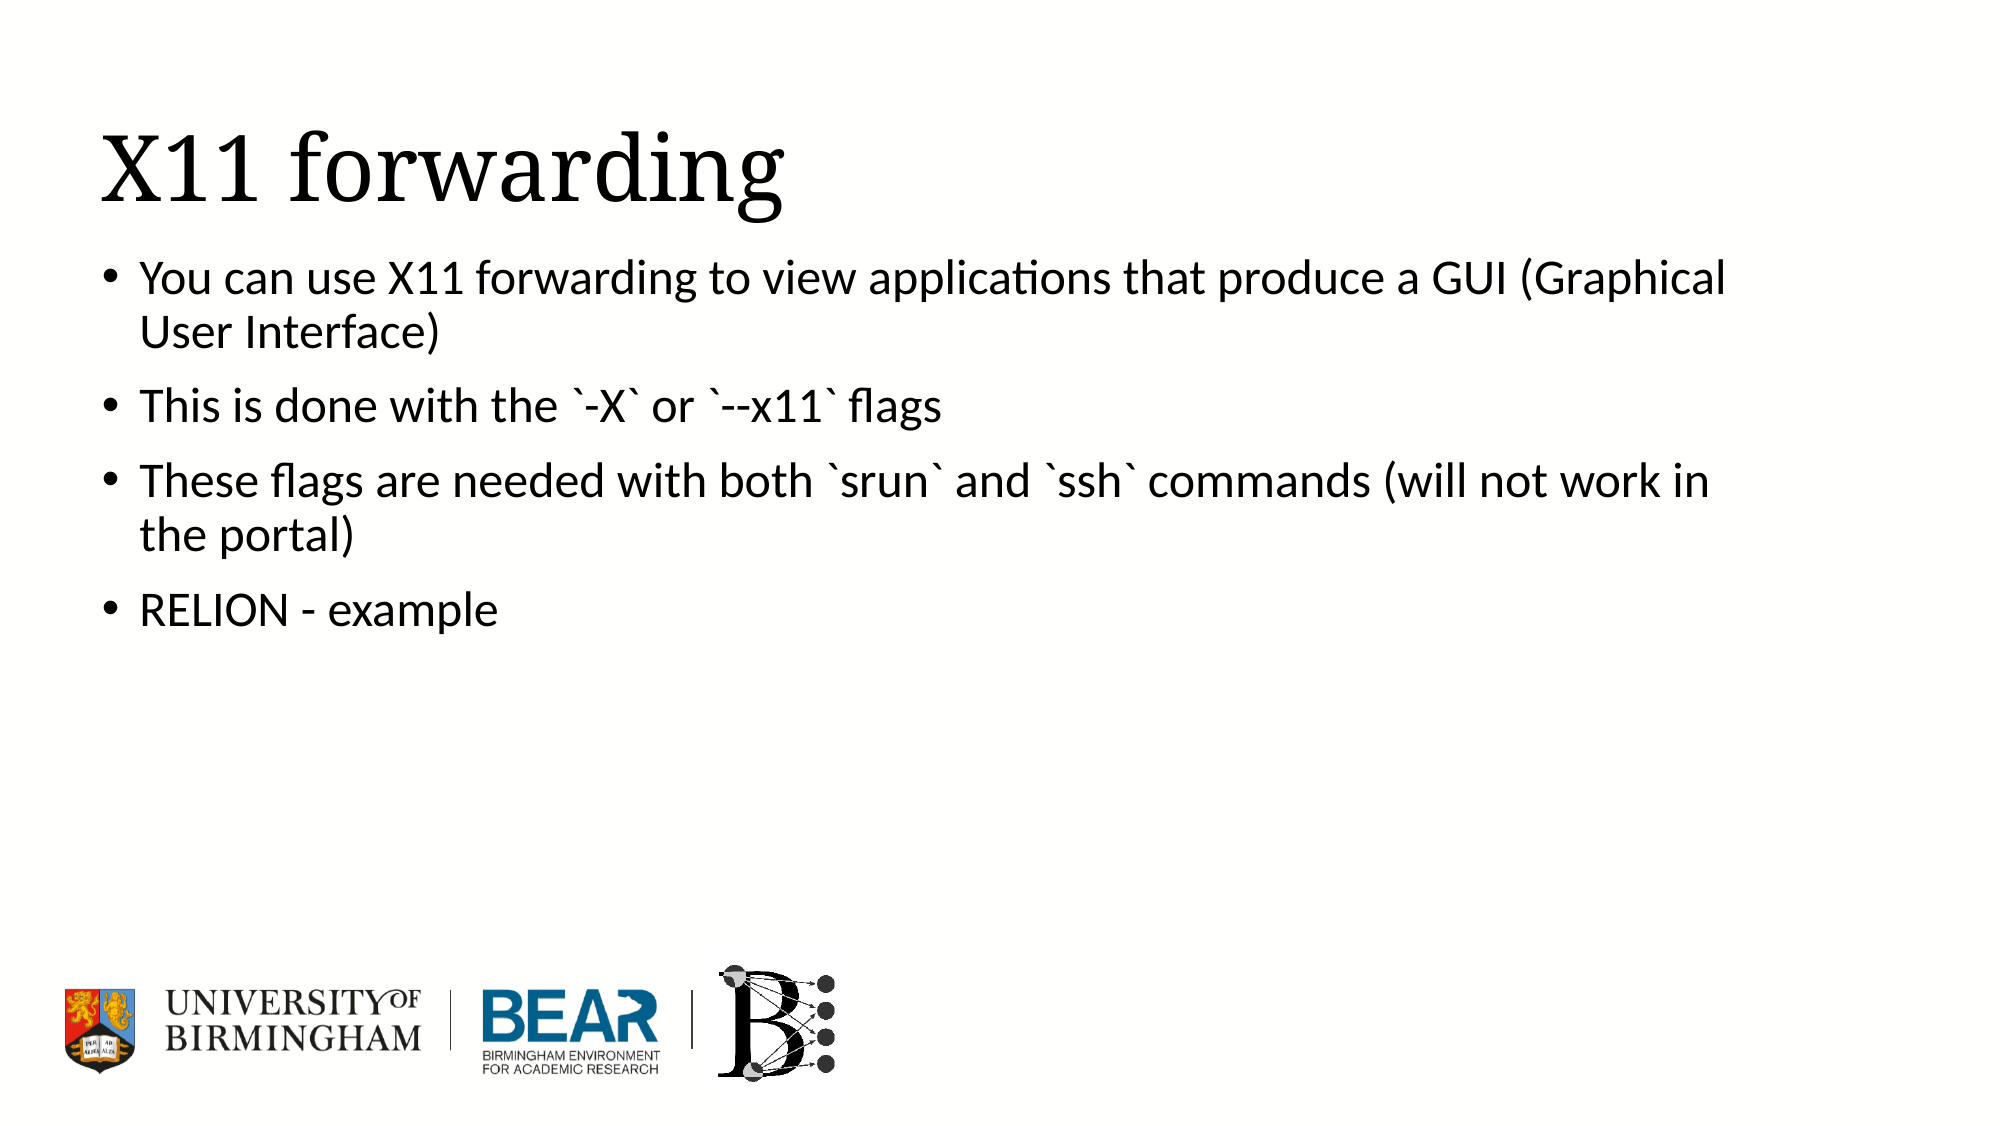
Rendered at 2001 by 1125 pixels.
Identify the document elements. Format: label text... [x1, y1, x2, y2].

picture [55, 977, 667, 1081]
list You can use X11 forwarding to view applications that produce a GUI (Graphical User Interface) This is done with the `-X` or `--x11` flags These flags are needed with both `srun` and `ssh` commands (will not work in the portal) RELION - example [86, 243, 1787, 954]
title X11 forwarding [86, 78, 1787, 243]
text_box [691, 950, 850, 1095]
